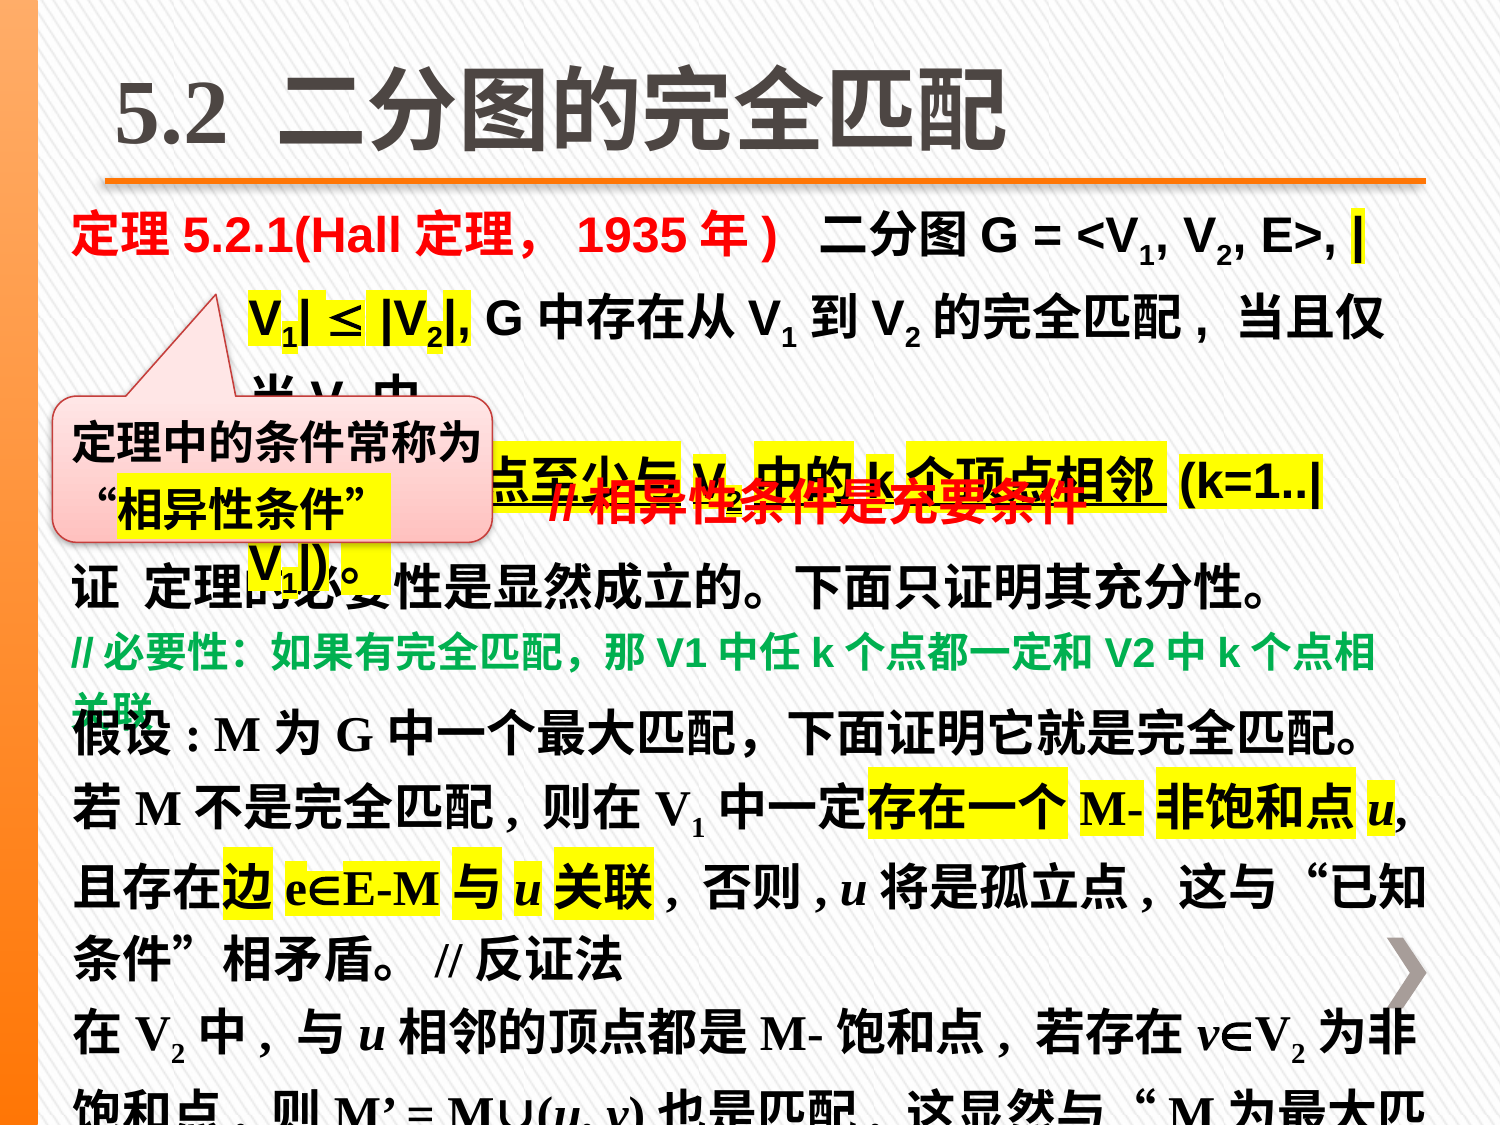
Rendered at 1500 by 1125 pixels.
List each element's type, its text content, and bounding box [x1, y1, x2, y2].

text_box 定理中的条件常称为“相异性条件” [51, 293, 494, 544]
text_box 定理5.2.1(Hall定理，1935年) 二分图G = <V1, V2, E>, |V1|  |V2|, G中存在从V1到V2的完全匹配, 当且仅当V1中 任意k个顶点至少与V2中的k个顶点相邻 (k=1..|V1|)。 [70, 189, 1411, 599]
text_box 证 定理的必要性是显然成立的。下面只证明其充分性。 //必要性：如果有完全匹配，那V1中任k个点都一定和V2中k个点相关联 [70, 599, 1411, 681]
text_box 假设: M为G中一个最大匹配，下面证明它就是完全匹配。 若M不是完全匹配, 则在V1中一定存在一个M-非饱和点u, 且存在边eE-M与u关联, 否则, u将是孤立点, 这与“已知条件”相矛盾。//反证法 在V2中, 与u相邻的顶点都是M-饱和点, 若存在vV2为非饱和点, 则M’ = M∪(u, v)也是匹配, 这显然与“M为最大匹配”相矛盾。 [58, 681, 1464, 1125]
title 5.2 二分图的完全匹配 [99, 0, 1422, 170]
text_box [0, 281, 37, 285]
text_box //相异性条件是充要条件 [533, 462, 1167, 538]
